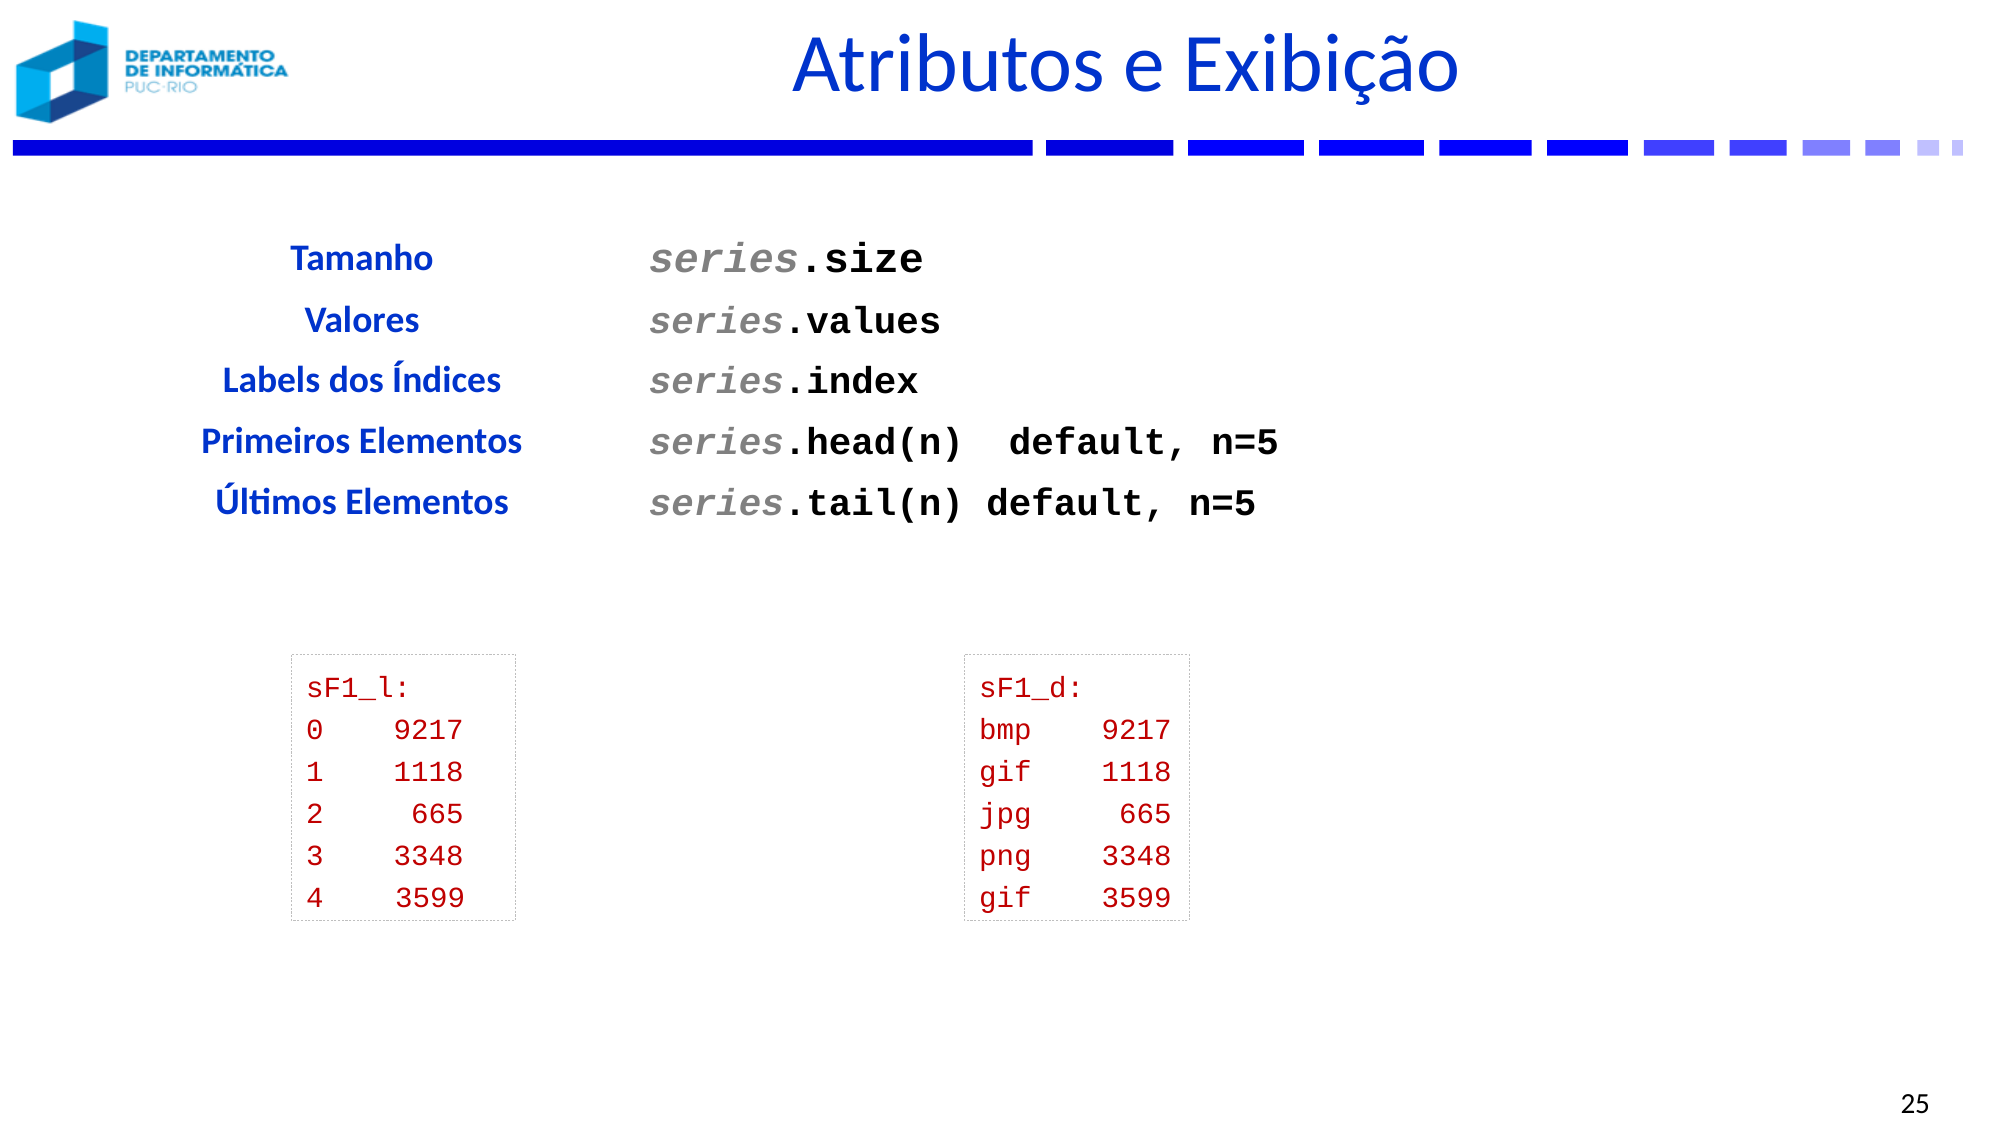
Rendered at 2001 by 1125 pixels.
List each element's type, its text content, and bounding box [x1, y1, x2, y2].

picture [12, 19, 291, 126]
slide_number 25 [1478, 1085, 1945, 1118]
text_box sF1_d: bmp 9217 gif 1118 jpg 665 png 3348 gif 3599 [964, 654, 1189, 921]
text_box sF1_l: 0 9217 1 1118 2 665 3 3348 3599 [291, 654, 516, 921]
table_cell Primeiros Elementos [90, 414, 634, 475]
table_header series.size [634, 230, 1945, 293]
table_cell series.tail(n) default, n=5 [634, 475, 1945, 536]
table_cell Últimos Elementos [90, 475, 634, 536]
table_header Tamanho [90, 230, 634, 293]
table_cell series.index [634, 354, 1945, 414]
table_cell series.head(n) default, n=5 [634, 414, 1945, 475]
title Atributos e Exibição [291, 9, 1963, 126]
table_cell series.values [634, 293, 1945, 354]
table_cell Labels dos Índices [90, 354, 634, 414]
table_cell Valores [90, 293, 634, 354]
